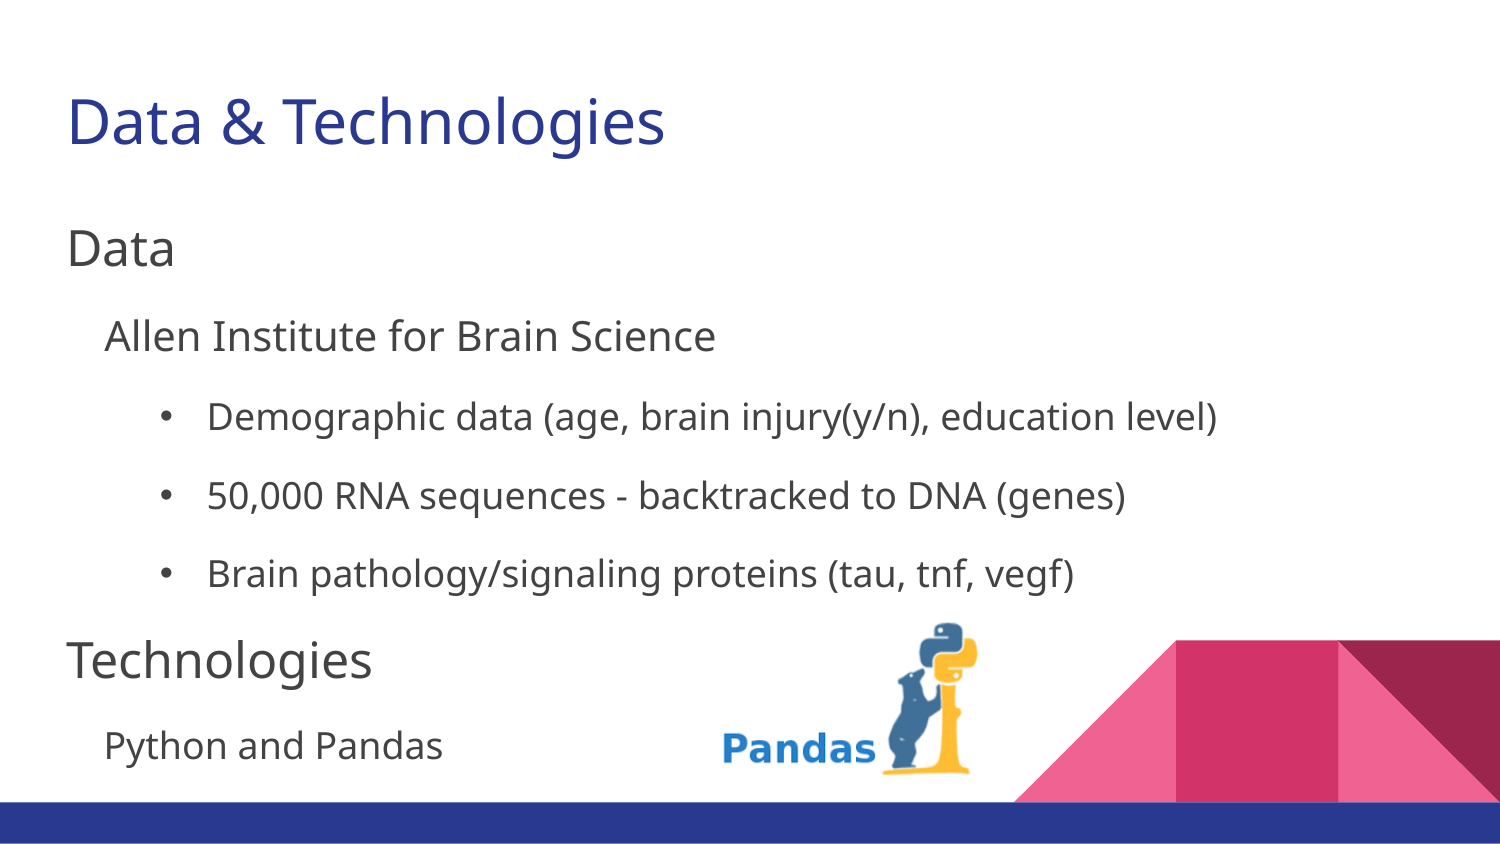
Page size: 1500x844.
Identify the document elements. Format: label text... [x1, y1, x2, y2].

list Data Allen Institute for Brain Science Demographic data (age, brain injury(y/n), education level) 50,000 RNA sequences - backtracked to DNA (genes) Brain pathology/signaling proteins (tau, tnf, vegf) Technologies Python and Pandas [51, 201, 1449, 727]
picture [681, 621, 1012, 801]
title Data & Technologies [51, 67, 1449, 167]
